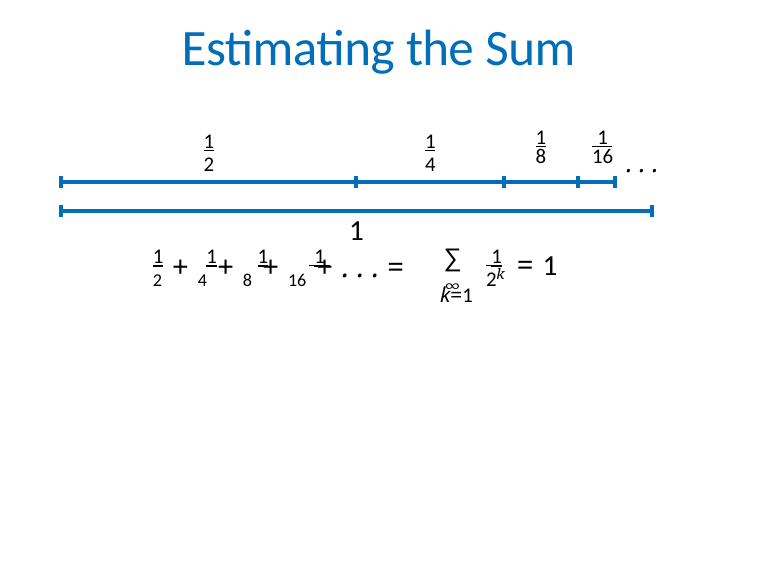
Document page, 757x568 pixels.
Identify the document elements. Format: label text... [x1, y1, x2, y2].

text_box 1 2 [483, 241, 504, 291]
text_box k [494, 263, 507, 283]
text_box ∑︀∞ [437, 215, 476, 297]
text_box 1 4 [422, 126, 438, 177]
text_box 1 2 [201, 126, 217, 177]
text_box 1 [347, 208, 366, 243]
text_box 1 1 8 16 . . . [529, 127, 663, 178]
text_box = 1 [514, 243, 565, 282]
title Estimating the Sum [36, 11, 720, 110]
text_box k=1 [438, 279, 481, 307]
text_box 2 + 4 + 8 + 16 + . . . = [146, 243, 437, 290]
